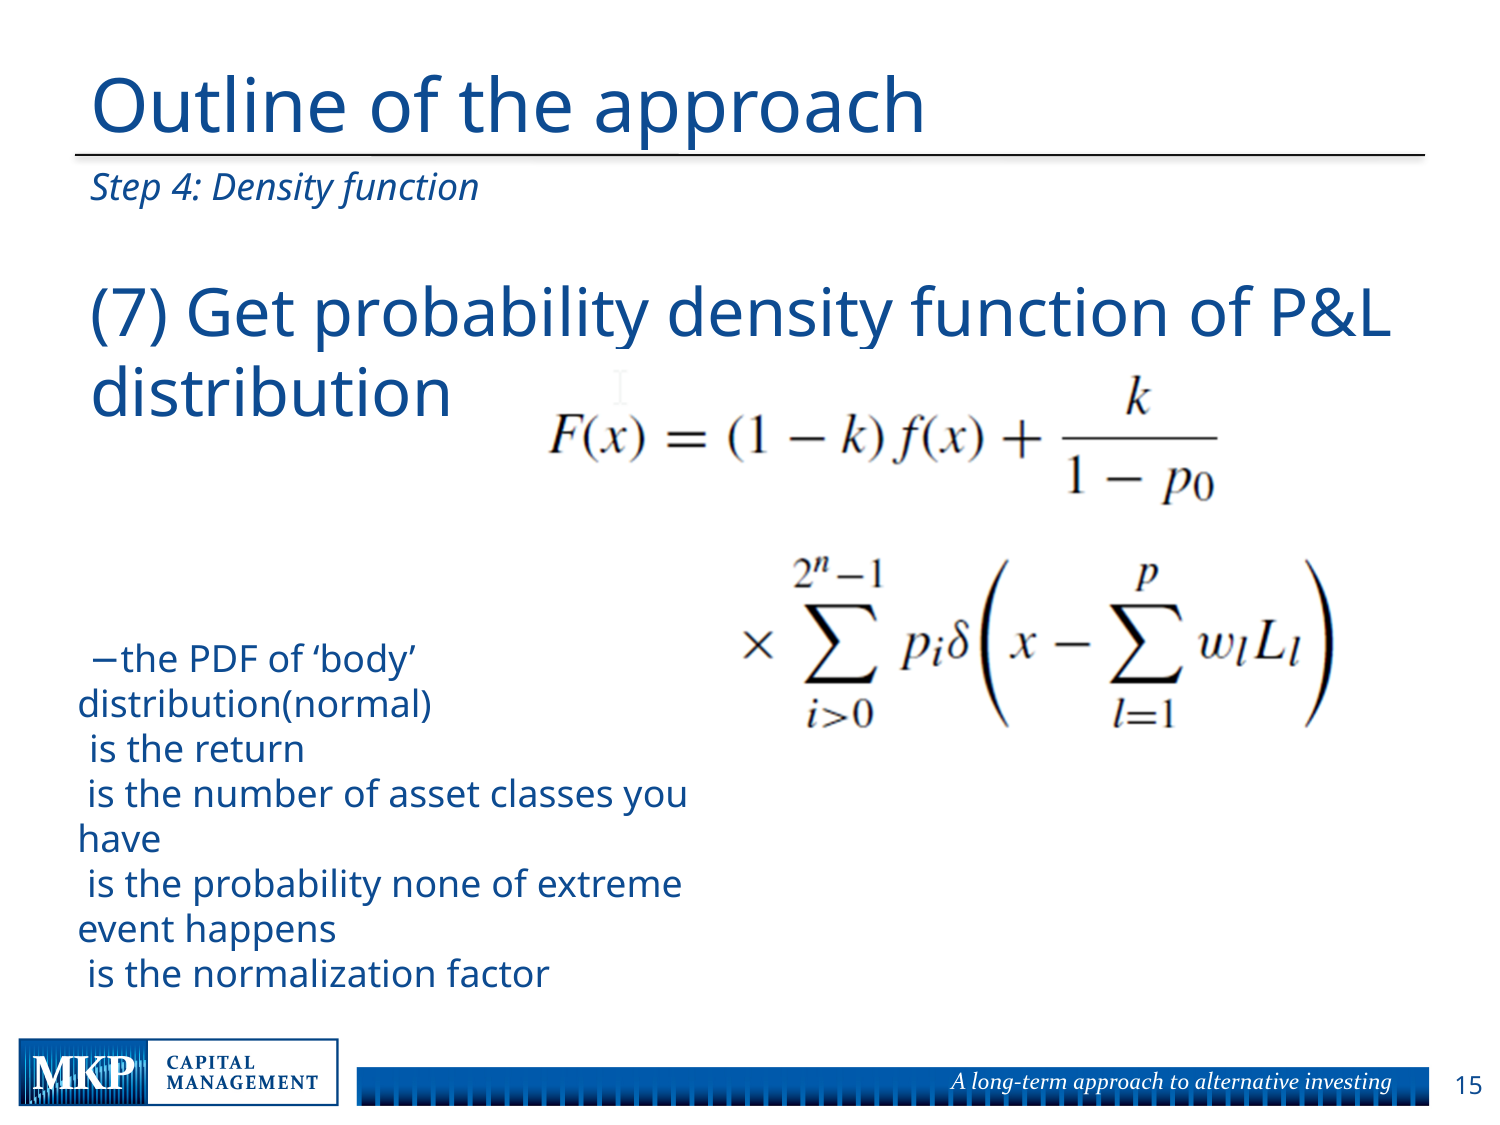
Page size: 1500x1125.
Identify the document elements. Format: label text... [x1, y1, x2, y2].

picture [0, 1028, 1500, 1125]
list (7) Get probability density function of P&L distribution [74, 262, 1426, 1006]
slide_number 14 [1437, 1069, 1500, 1107]
list Step 4: Density function [74, 154, 1426, 213]
picture [487, 349, 1388, 765]
title Outline of the approach [74, 24, 1426, 154]
